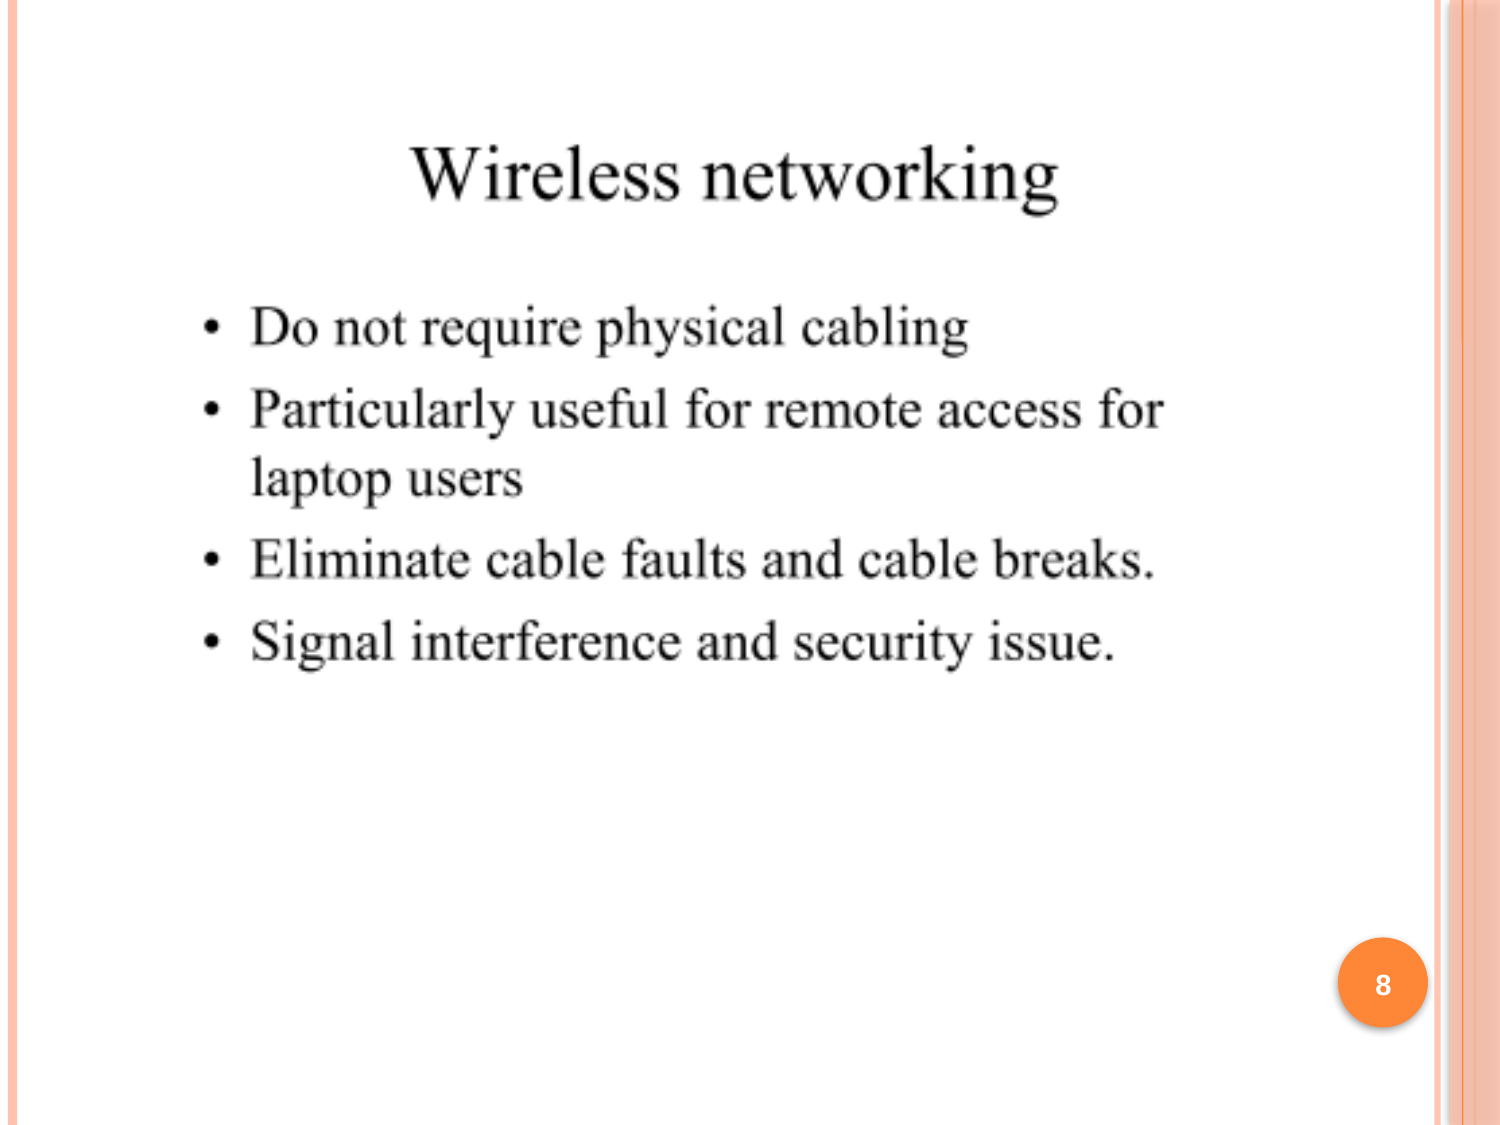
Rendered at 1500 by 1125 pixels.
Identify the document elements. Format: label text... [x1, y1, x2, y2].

slide_number 8 [1333, 940, 1434, 1027]
picture [161, 124, 1213, 742]
